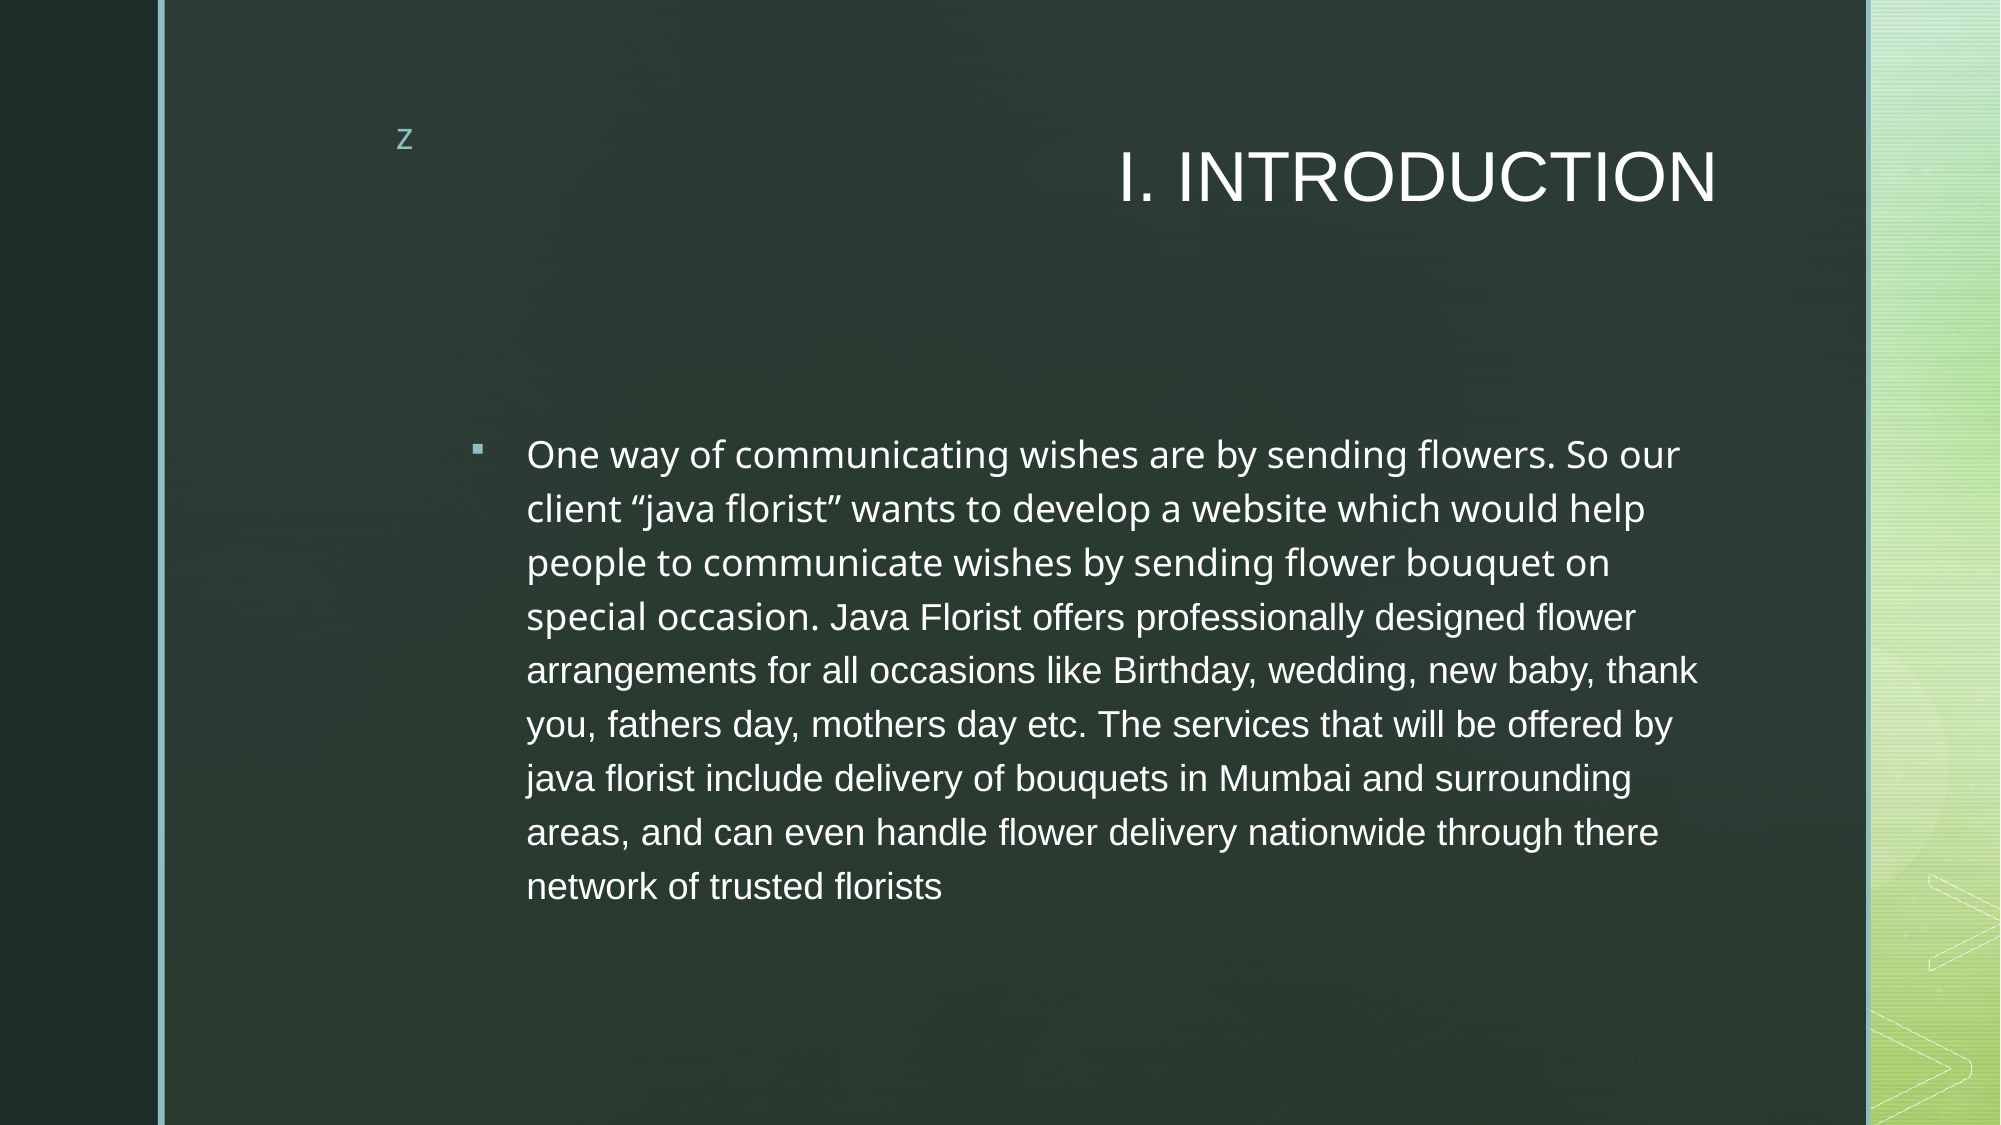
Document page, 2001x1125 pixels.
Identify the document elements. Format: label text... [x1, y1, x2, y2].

title I. INTRODUCTION [428, 132, 1734, 310]
picture [1871, 0, 2001, 1125]
list One way of communicating wishes are by sending flowers. So our client “java florist” wants to develop a website which would help people to communicate wishes by sending flower bouquet on special occasion. Java Florist offers professionally designed flower arrangements for all occasions like Birthday, wedding, new baby, thank you, fathers day, mothers day etc. The services that will be offered by java florist include delivery of bouquets in Mumbai and surrounding areas, and can even handle flower delivery nationwide through there network of trusted florists [454, 336, 1734, 993]
